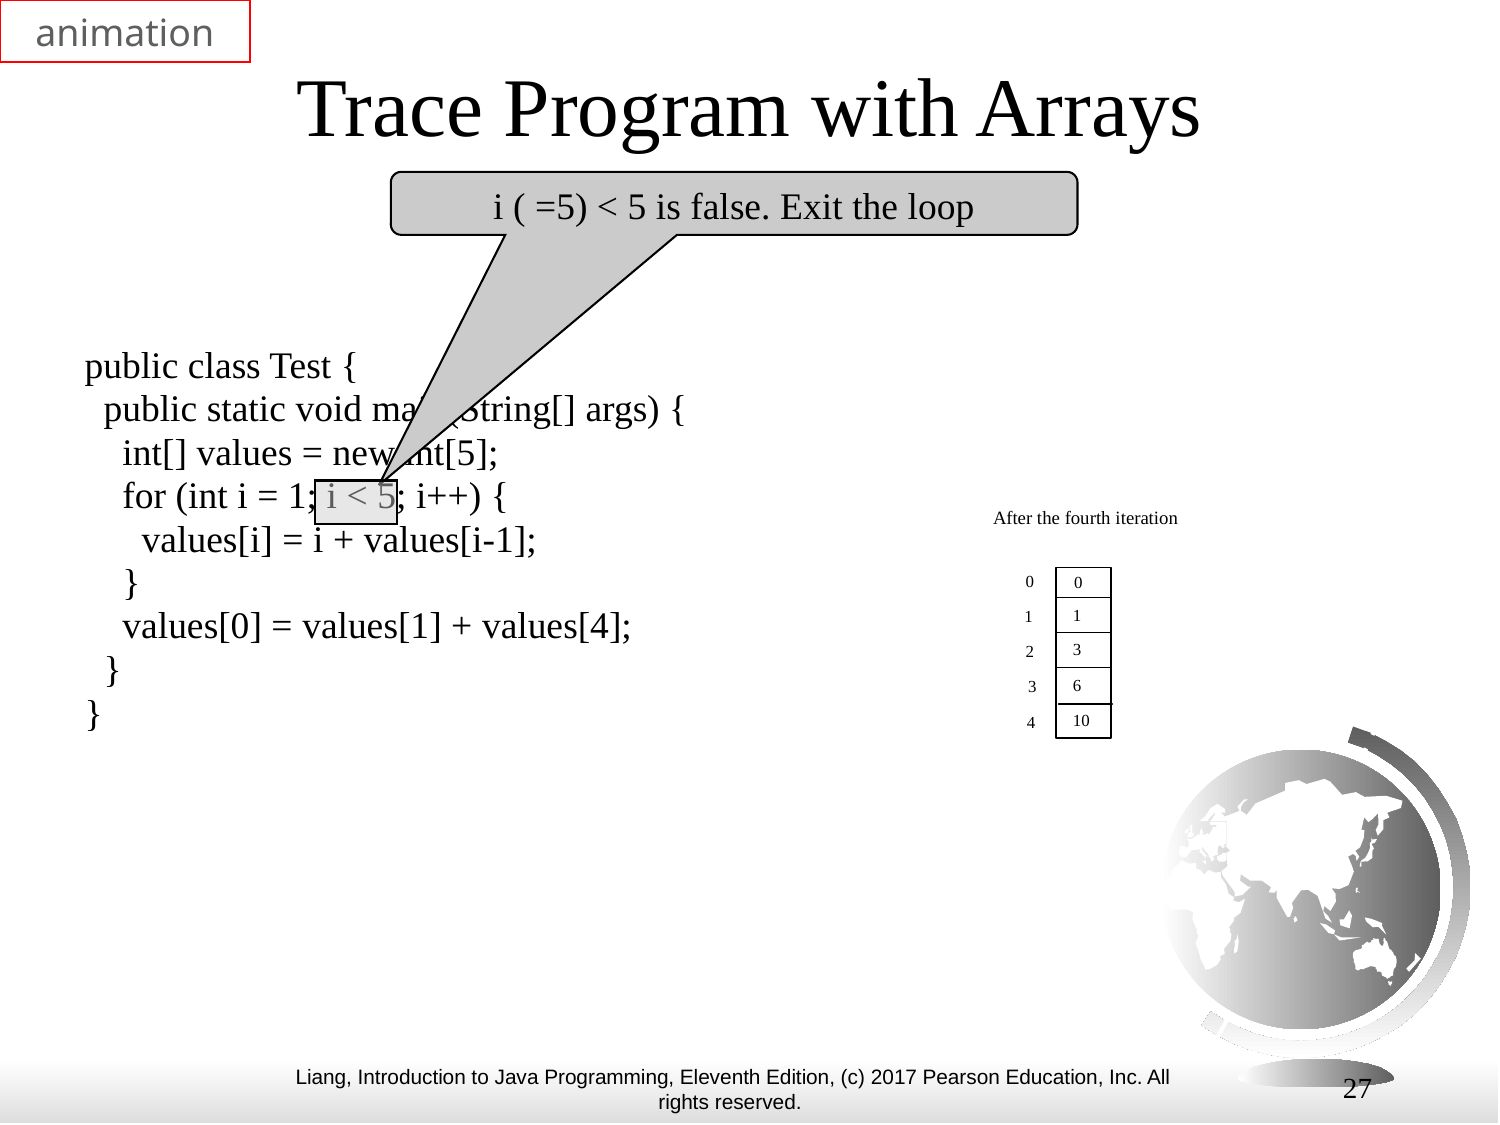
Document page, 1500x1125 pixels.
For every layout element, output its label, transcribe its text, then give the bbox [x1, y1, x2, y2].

list public class Test { public static void main(String[] args) { int[] values = new int[5]; for (int i = 1; i < 5; i++) { values[i] = i + values[i-1]; } values[0] = values[1] + values[4]; } } [457, 341, 788, 421]
text_box [315, 480, 398, 525]
text_box animation [0, 0, 250, 63]
slide_number 27 [1074, 1049, 1388, 1125]
title Trace Program with Arrays [112, 46, 1388, 160]
list public class Test { public static void main(String[] args) { int[] values = new int[5]; for (int i = 1; i < 5; i++) { values[i] = i + values[i-1]; } values[0] = values[1] + values[4]; } } [69, 341, 451, 421]
list public class Test { public static void main(String[] args) { int[] values = new int[5]; for (int i = 1; i < 5; i++) { values[i] = i + values[i-1]; } values[0] = values[1] + values[4]; } } [69, 422, 788, 777]
text_box i ( =5) < 5 is false. Exit the loop [390, 171, 1078, 421]
text_box i ( =5) < 5 is false. Exit the loop [381, 422, 455, 480]
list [943, 468, 1207, 751]
